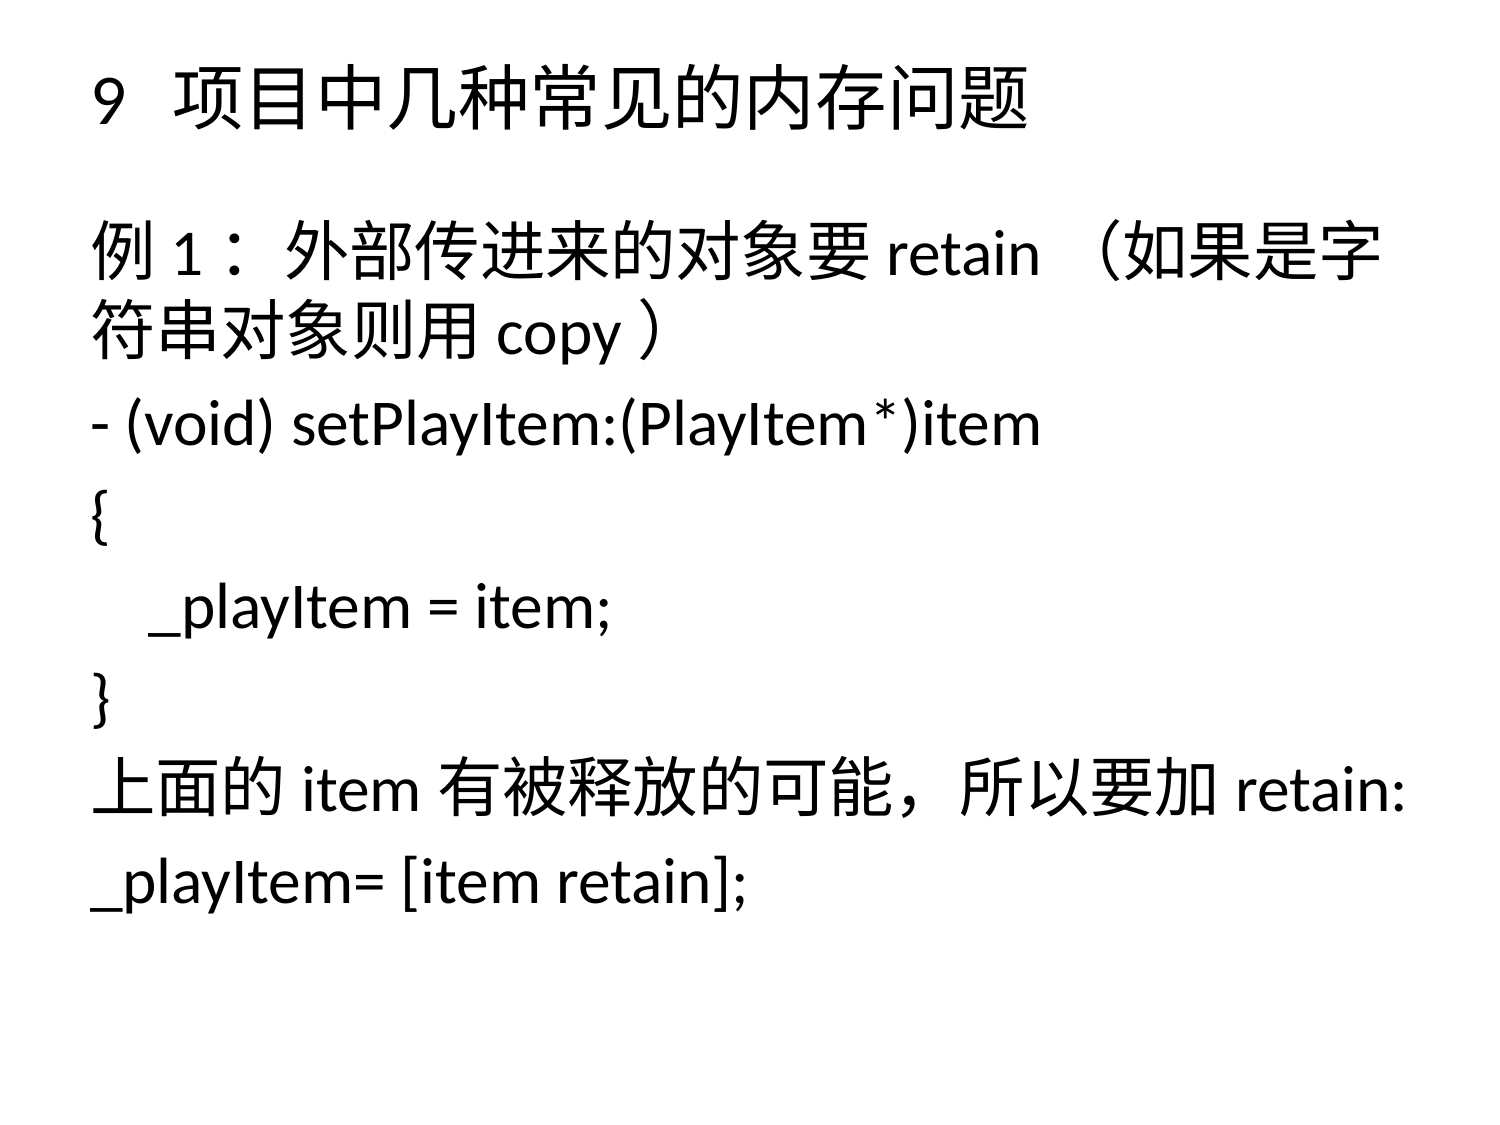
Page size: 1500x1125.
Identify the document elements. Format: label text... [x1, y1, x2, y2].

title 9 项目中几种常见的内存问题 [75, 45, 1425, 202]
list 例1：外部传进来的对象要retain（如果是字符串对象则用copy） - (void) setPlayItem:(PlayItem*)item { _playItem = item; } 上面的item有被释放的可能，所以要加retain: _playItem= [item retain]; [75, 202, 1425, 1005]
